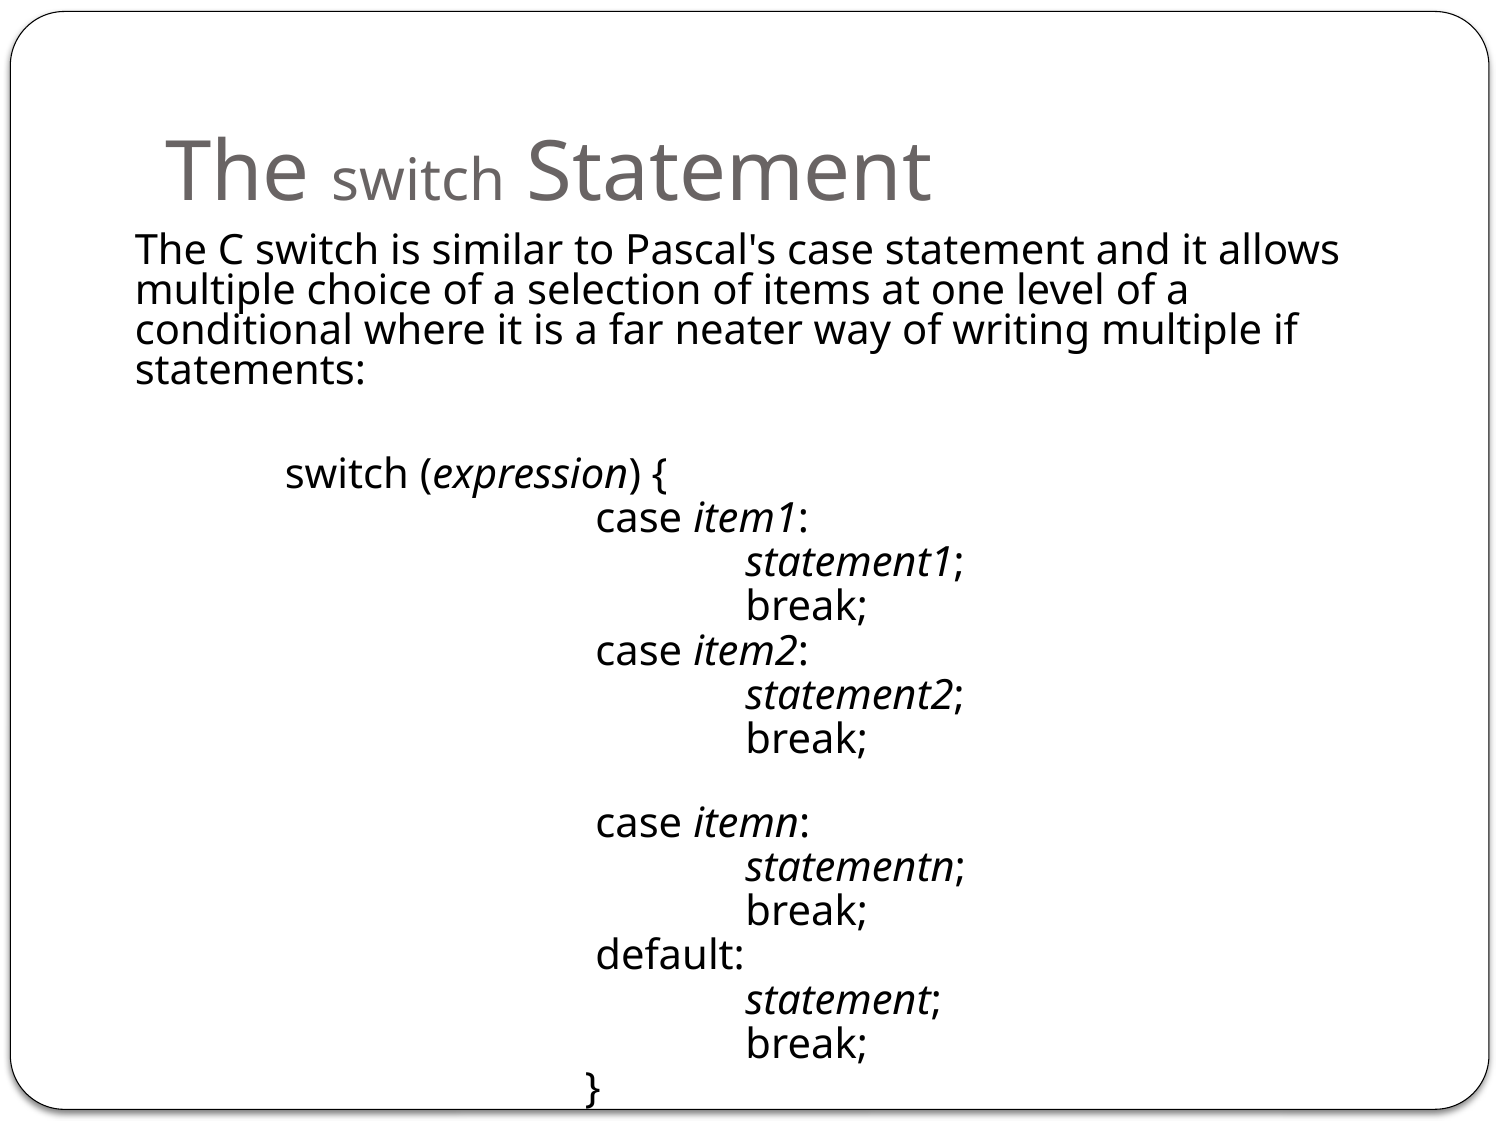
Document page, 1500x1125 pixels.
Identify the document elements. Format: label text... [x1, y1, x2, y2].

title The switch Statement [149, 44, 1426, 224]
list The C switch is similar to Pascal's case statement and it allows multiple choice of a selection of items at one level of a conditional where it is a far neater way of writing multiple if statements: switch (expression) { case item1: statement1; break; case item2: statement2; break; case itemn: statementn; break; default: statement; break; } [74, 224, 1426, 1051]
